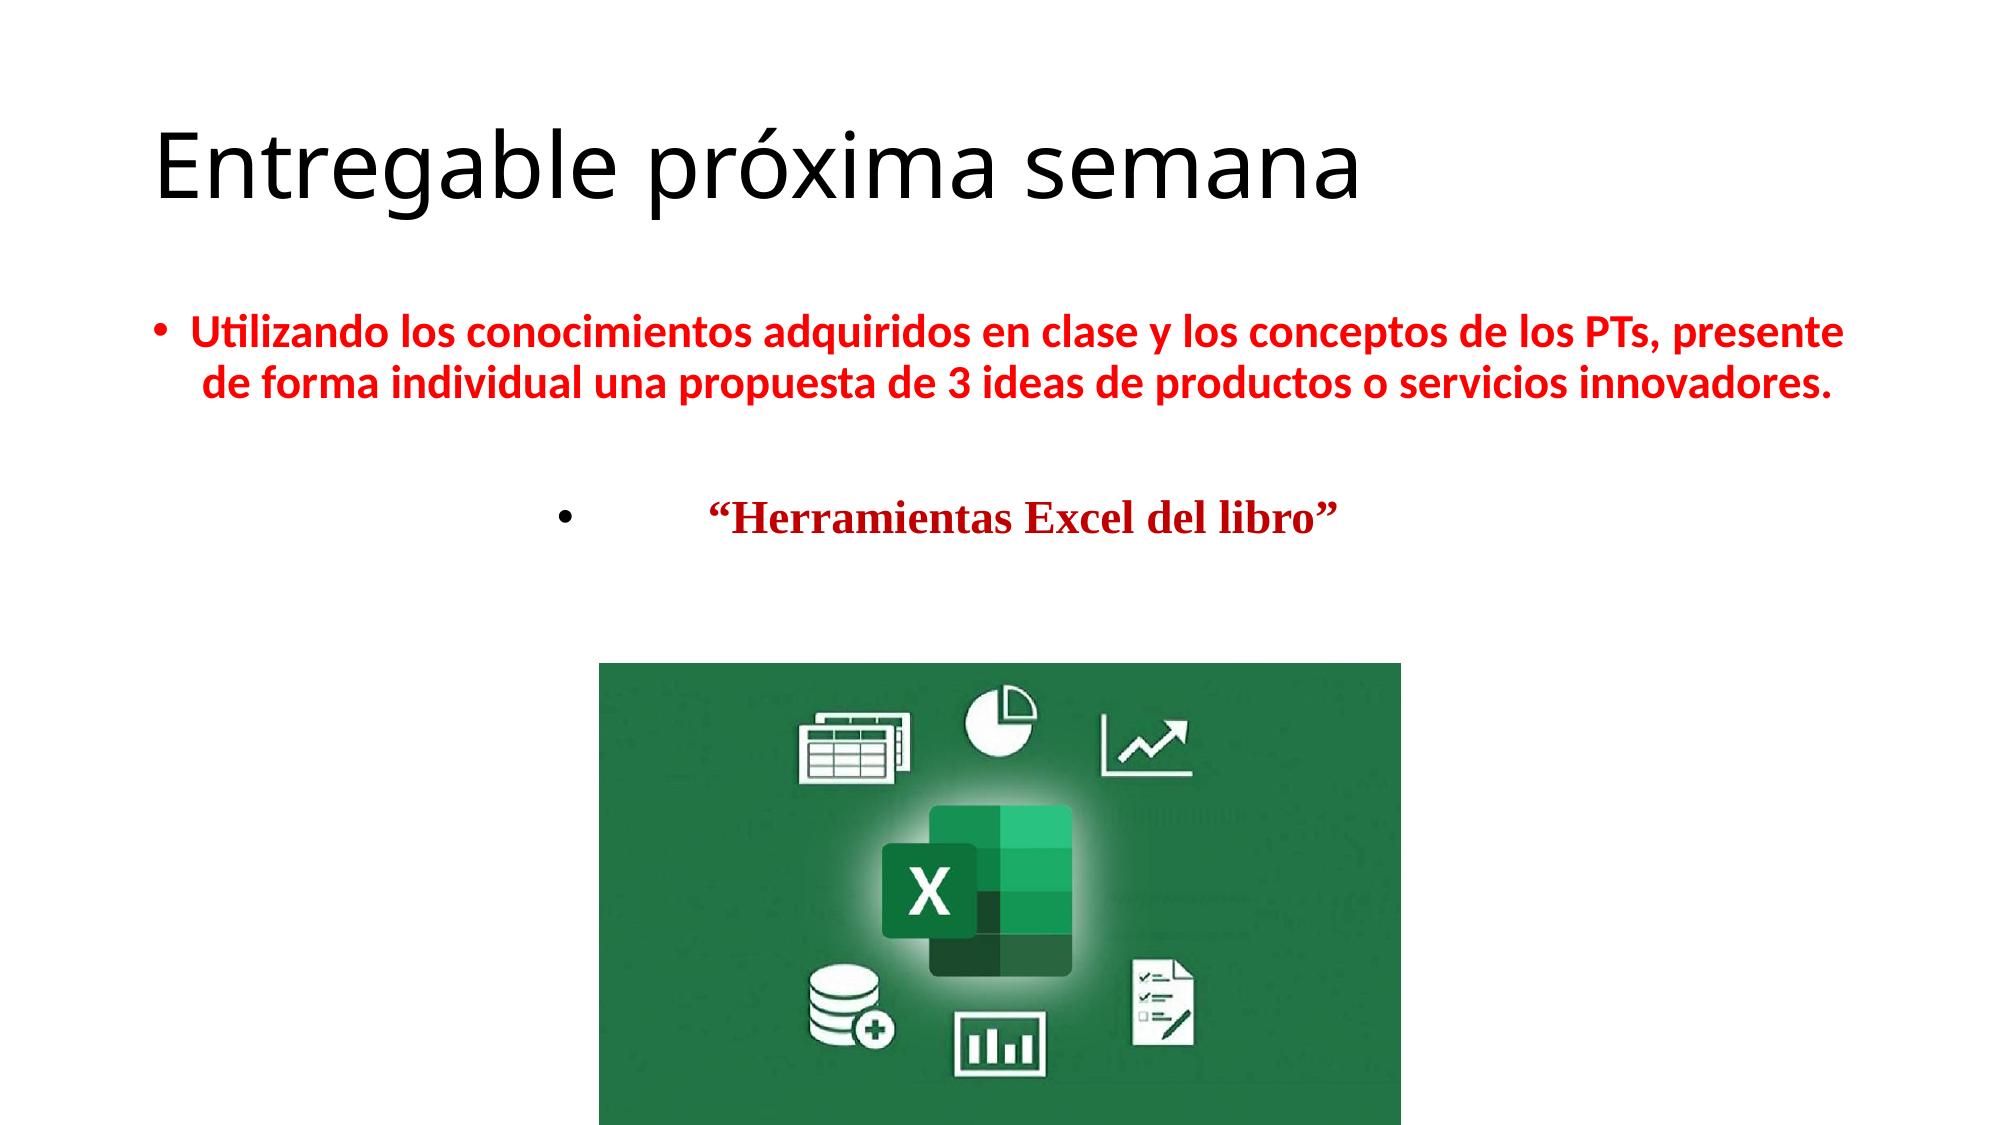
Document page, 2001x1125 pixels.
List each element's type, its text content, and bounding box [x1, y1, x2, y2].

title Entregable próxima semana [137, 59, 1863, 278]
picture [599, 663, 1401, 1125]
list Utilizando los conocimientos adquiridos en clase y los conceptos de los PTs, presente de forma individual una propuesta de 3 ideas de productos o servicios innovadores. “Herramientas Excel del libro” [137, 299, 1863, 590]
